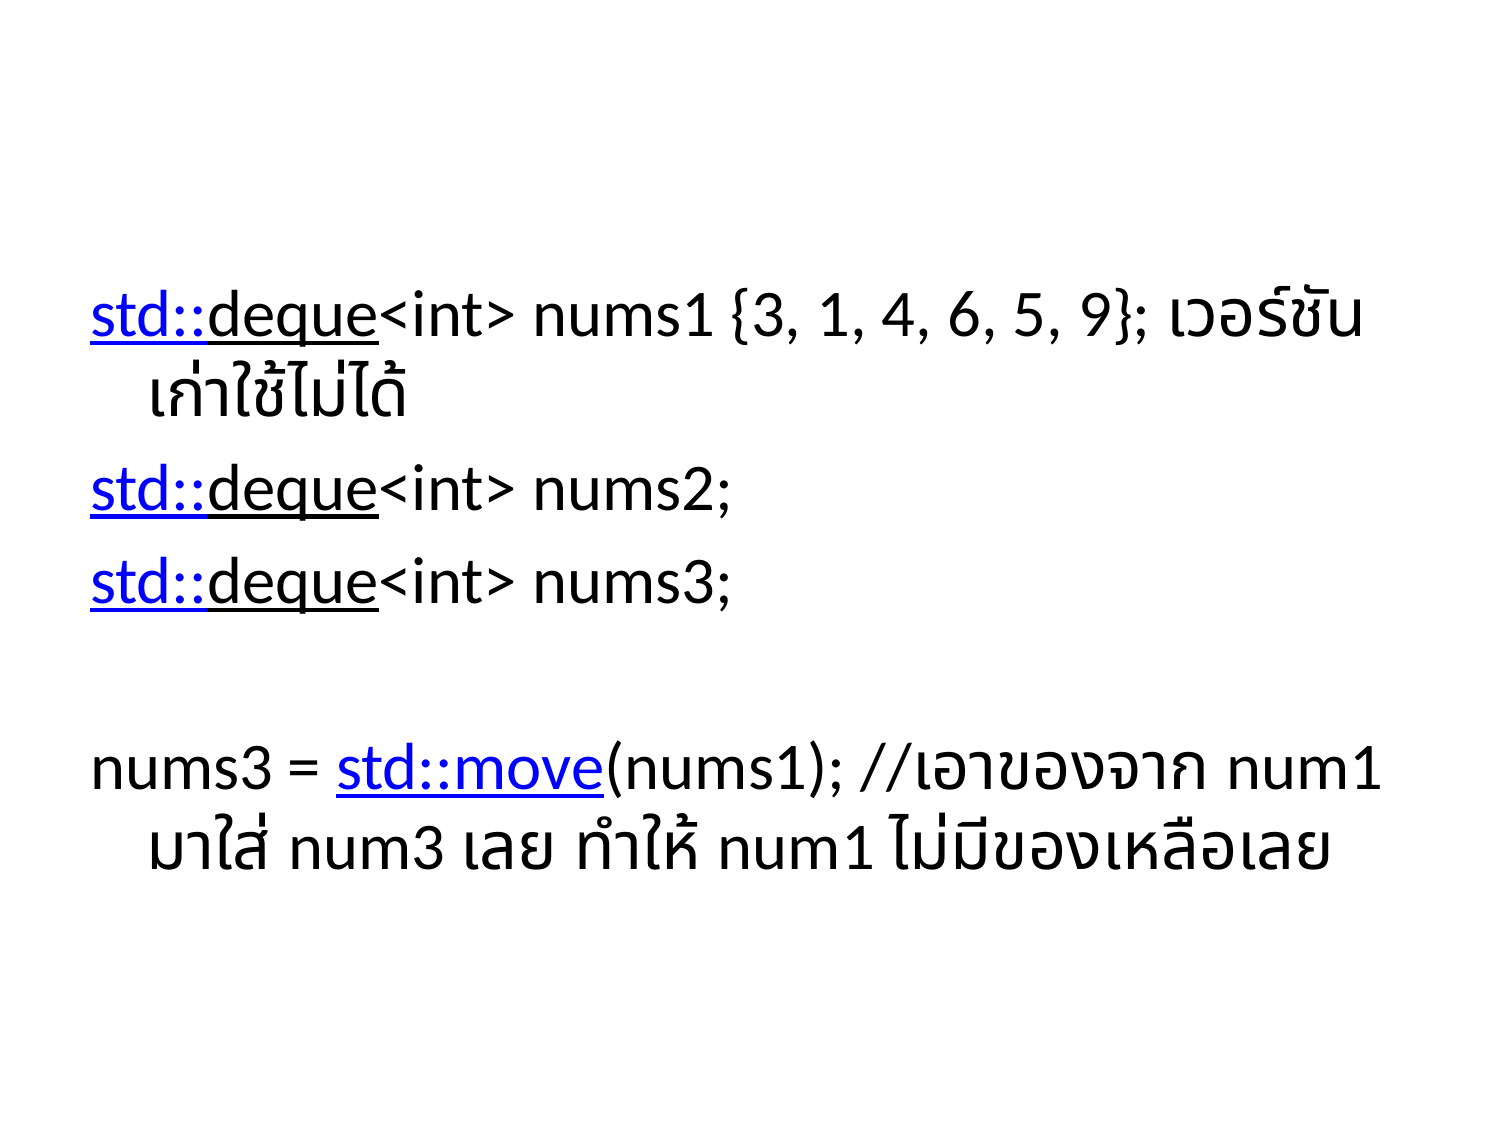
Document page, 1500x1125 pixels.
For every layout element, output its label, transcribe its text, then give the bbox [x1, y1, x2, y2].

list std::deque<int> nums1 {3, 1, 4, 6, 5, 9}; เวอร์ชันเก่าใช้ไม่ได้ std::deque<int> nums2; std::deque<int> nums3; nums3 = std::move(nums1); //เอาของจาก num1 มาใส่ num3 เลย ทำให้ num1 ไม่มีของเหลือเลย [75, 262, 1425, 1005]
